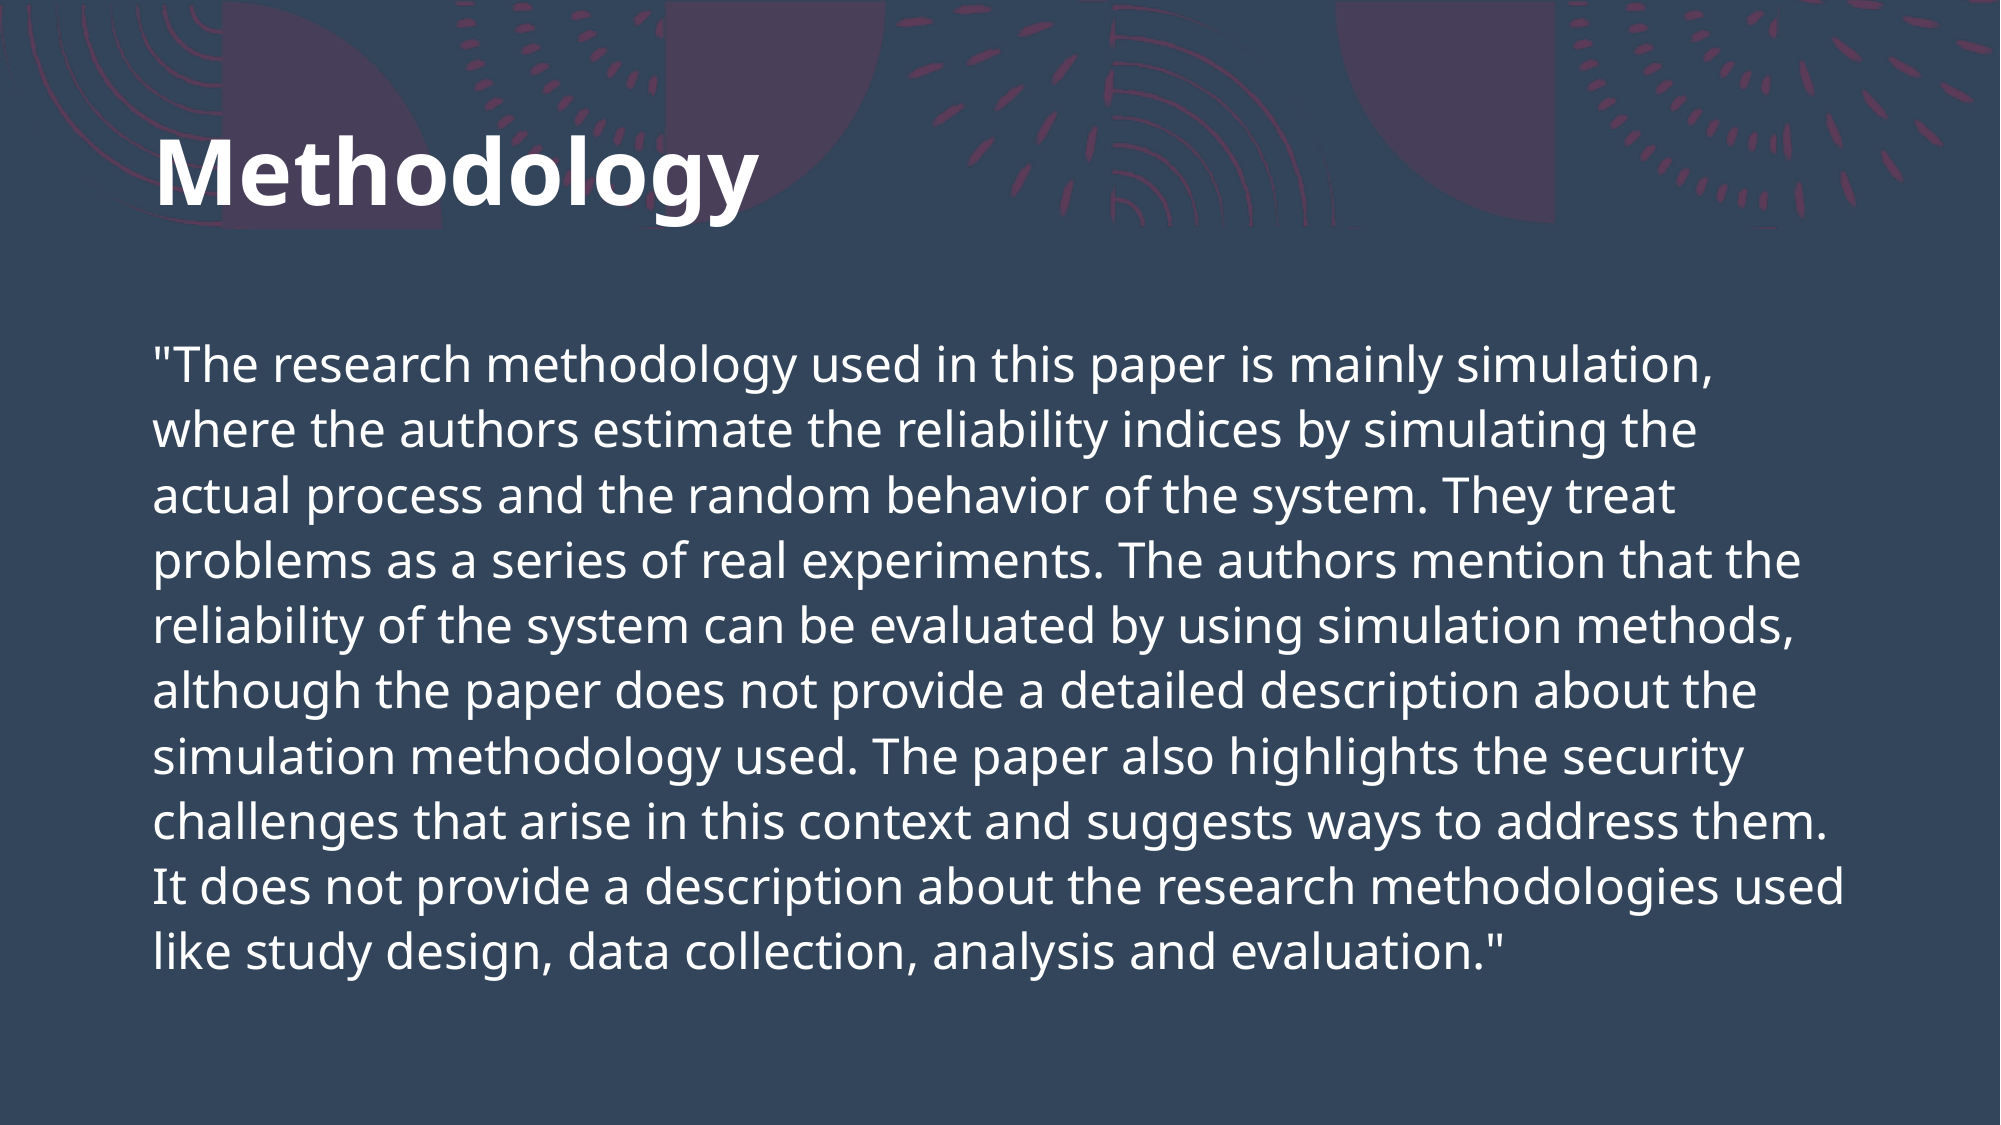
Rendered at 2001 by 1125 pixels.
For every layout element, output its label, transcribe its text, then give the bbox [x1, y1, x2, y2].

list "The research methodology used in this paper is mainly simulation, where the authors estimate the reliability indices by simulating the actual process and the random behavior of the system. They treat problems as a series of real experiments. The authors mention that the reliability of the system can be evaluated by using simulation methods, although the paper does not provide a detailed description about the simulation methodology used. The paper also highlights the security challenges that arise in this context and suggests ways to address them. It does not provide a description about the research methodologies used like study design, data collection, analysis and evaluation." [137, 319, 1863, 1009]
title Methodology [137, 60, 1863, 278]
